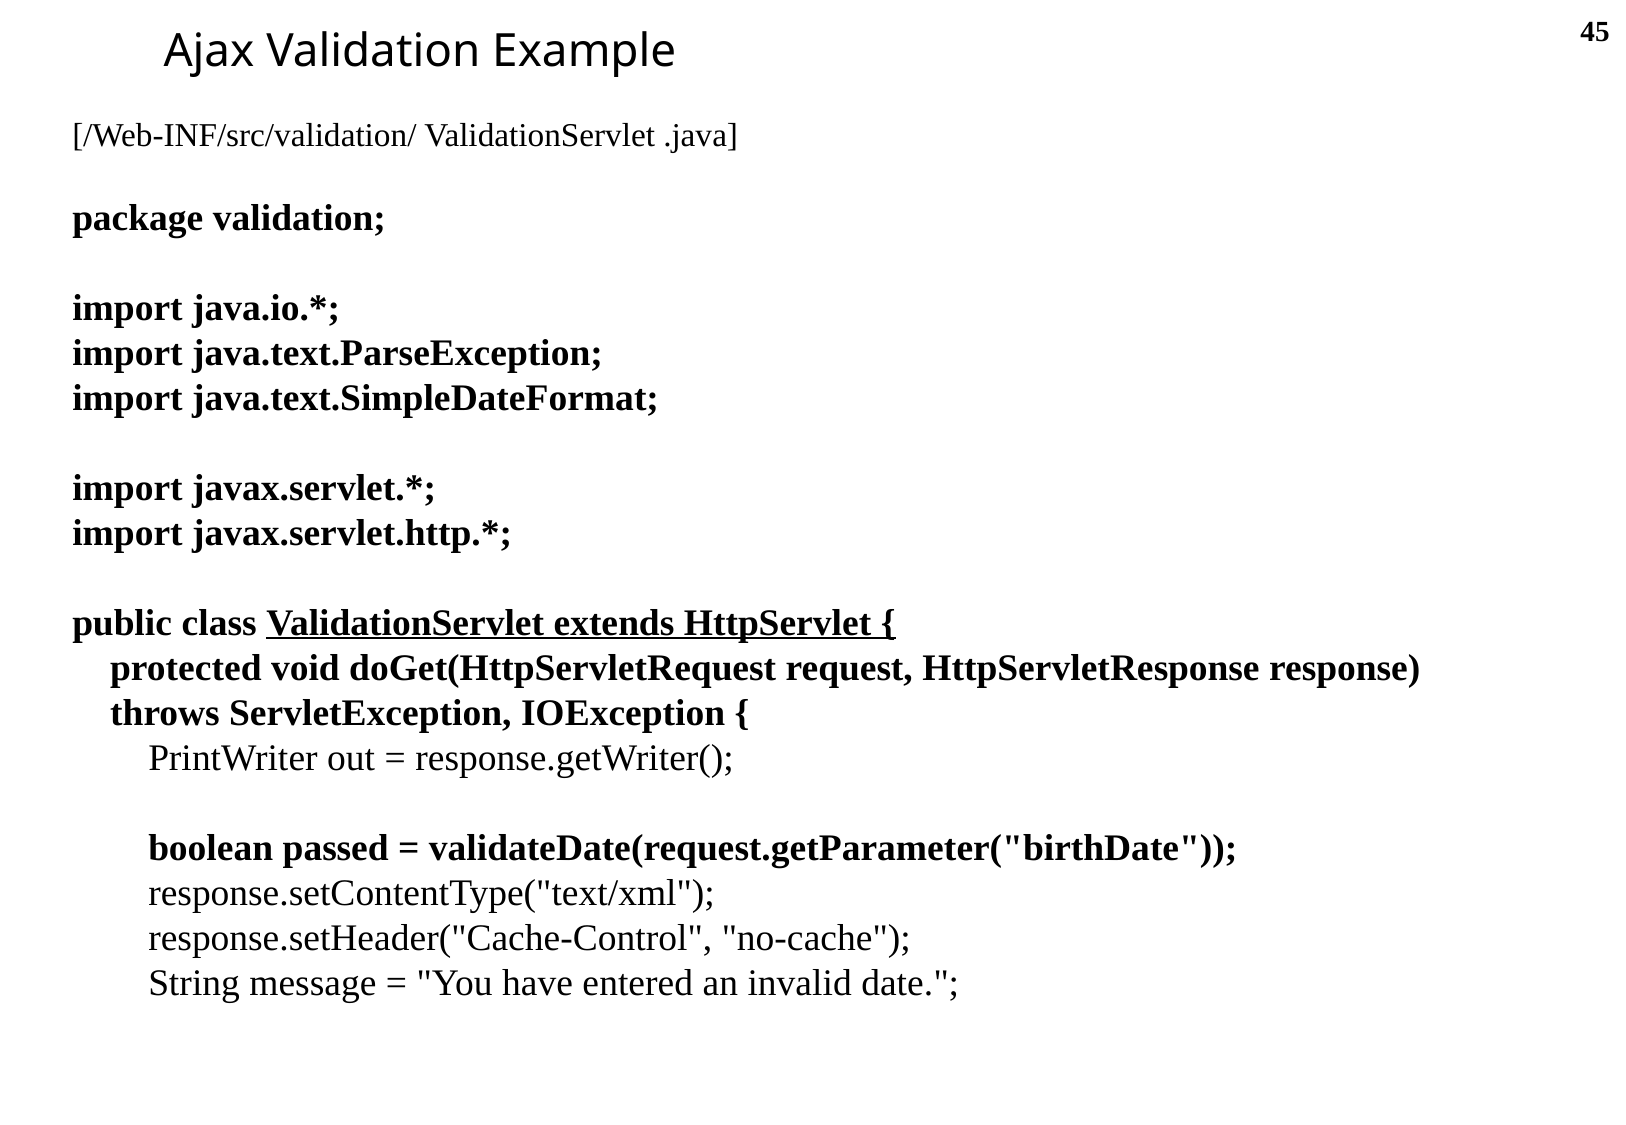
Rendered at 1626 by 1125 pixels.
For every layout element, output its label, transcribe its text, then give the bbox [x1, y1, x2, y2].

slide_number 45 [1245, 0, 1625, 60]
text_box Ajax Validation Example [150, 13, 1469, 82]
text_box [/Web-INF/src/validation/ ValidationServlet .java] package validation; import java.io.*; import java.text.ParseException; import java.text.SimpleDateFormat; import javax.servlet.*; import javax.servlet.http.*; public class ValidationServlet extends HttpServlet { protected void doGet(HttpServletRequest request, HttpServletResponse response) throws ServletException, IOException { PrintWriter out = response.getWriter(); boolean passed = validateDate(request.getParameter("birthDate")); response.setContentType("text/xml"); response.setHeader("Cache-Control", "no-cache"); String message = "You have entered an invalid date."; [57, 105, 1502, 1090]
